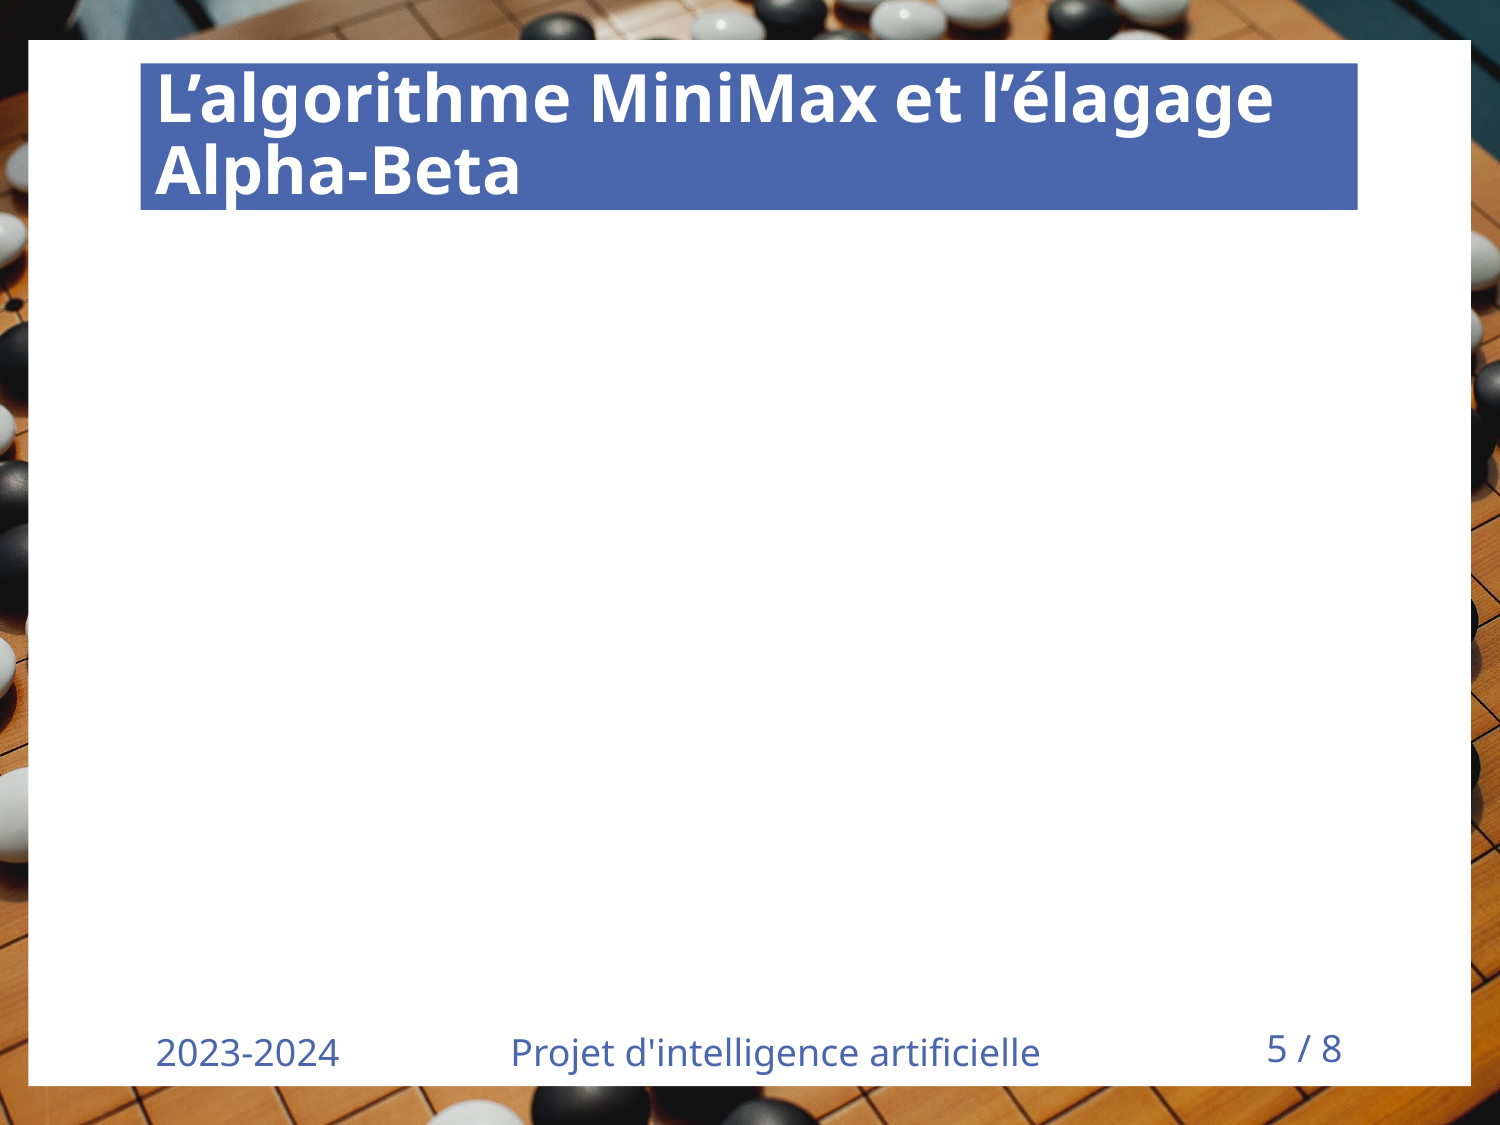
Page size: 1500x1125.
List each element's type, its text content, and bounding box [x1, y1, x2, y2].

text_box 2023-2024 [140, 1021, 428, 1081]
picture [0, 0, 1500, 1125]
title L’algorithme MiniMax et l’élagage Alpha-Beta [140, 63, 1358, 210]
text_box ‹#› / 8 [1147, 1021, 1358, 1081]
text_box Projet d'intelligence artificielle [485, 1021, 1067, 1081]
